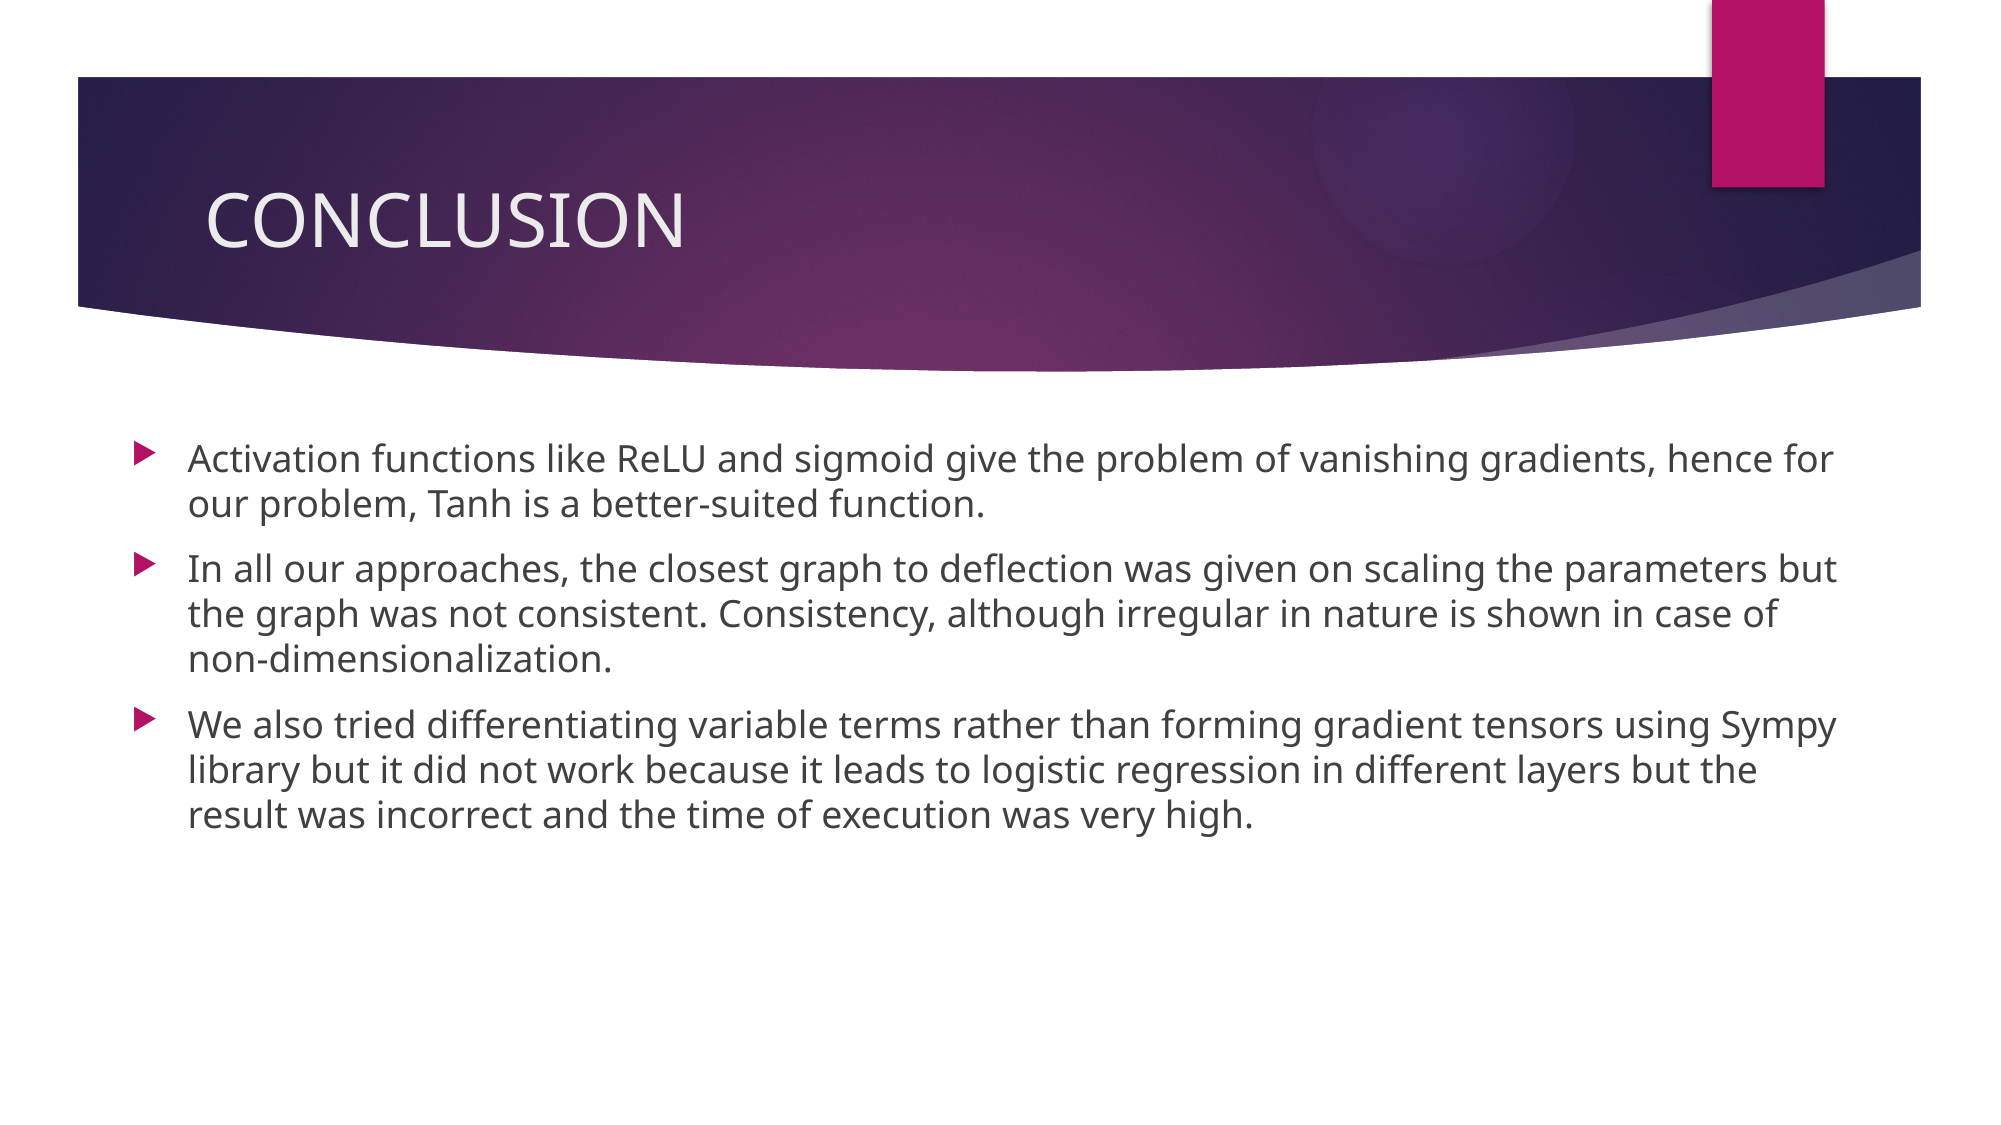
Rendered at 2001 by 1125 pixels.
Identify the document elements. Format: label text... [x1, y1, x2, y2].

list Activation functions like ReLU and sigmoid give the problem of vanishing gradients, hence for our problem, Tanh is a better-suited function. In all our approaches, the closest graph to deflection was given on scaling the parameters but the graph was not consistent. Consistency, although irregular in nature is shown in case of non-dimensionalization. We also tried differentiating variable terms rather than forming gradient tensors using Sympy library but it did not work because it leads to logistic regression in different layers but the result was incorrect and the time of execution was very high. [116, 427, 1883, 1081]
title CONCLUSION [189, 159, 1627, 276]
